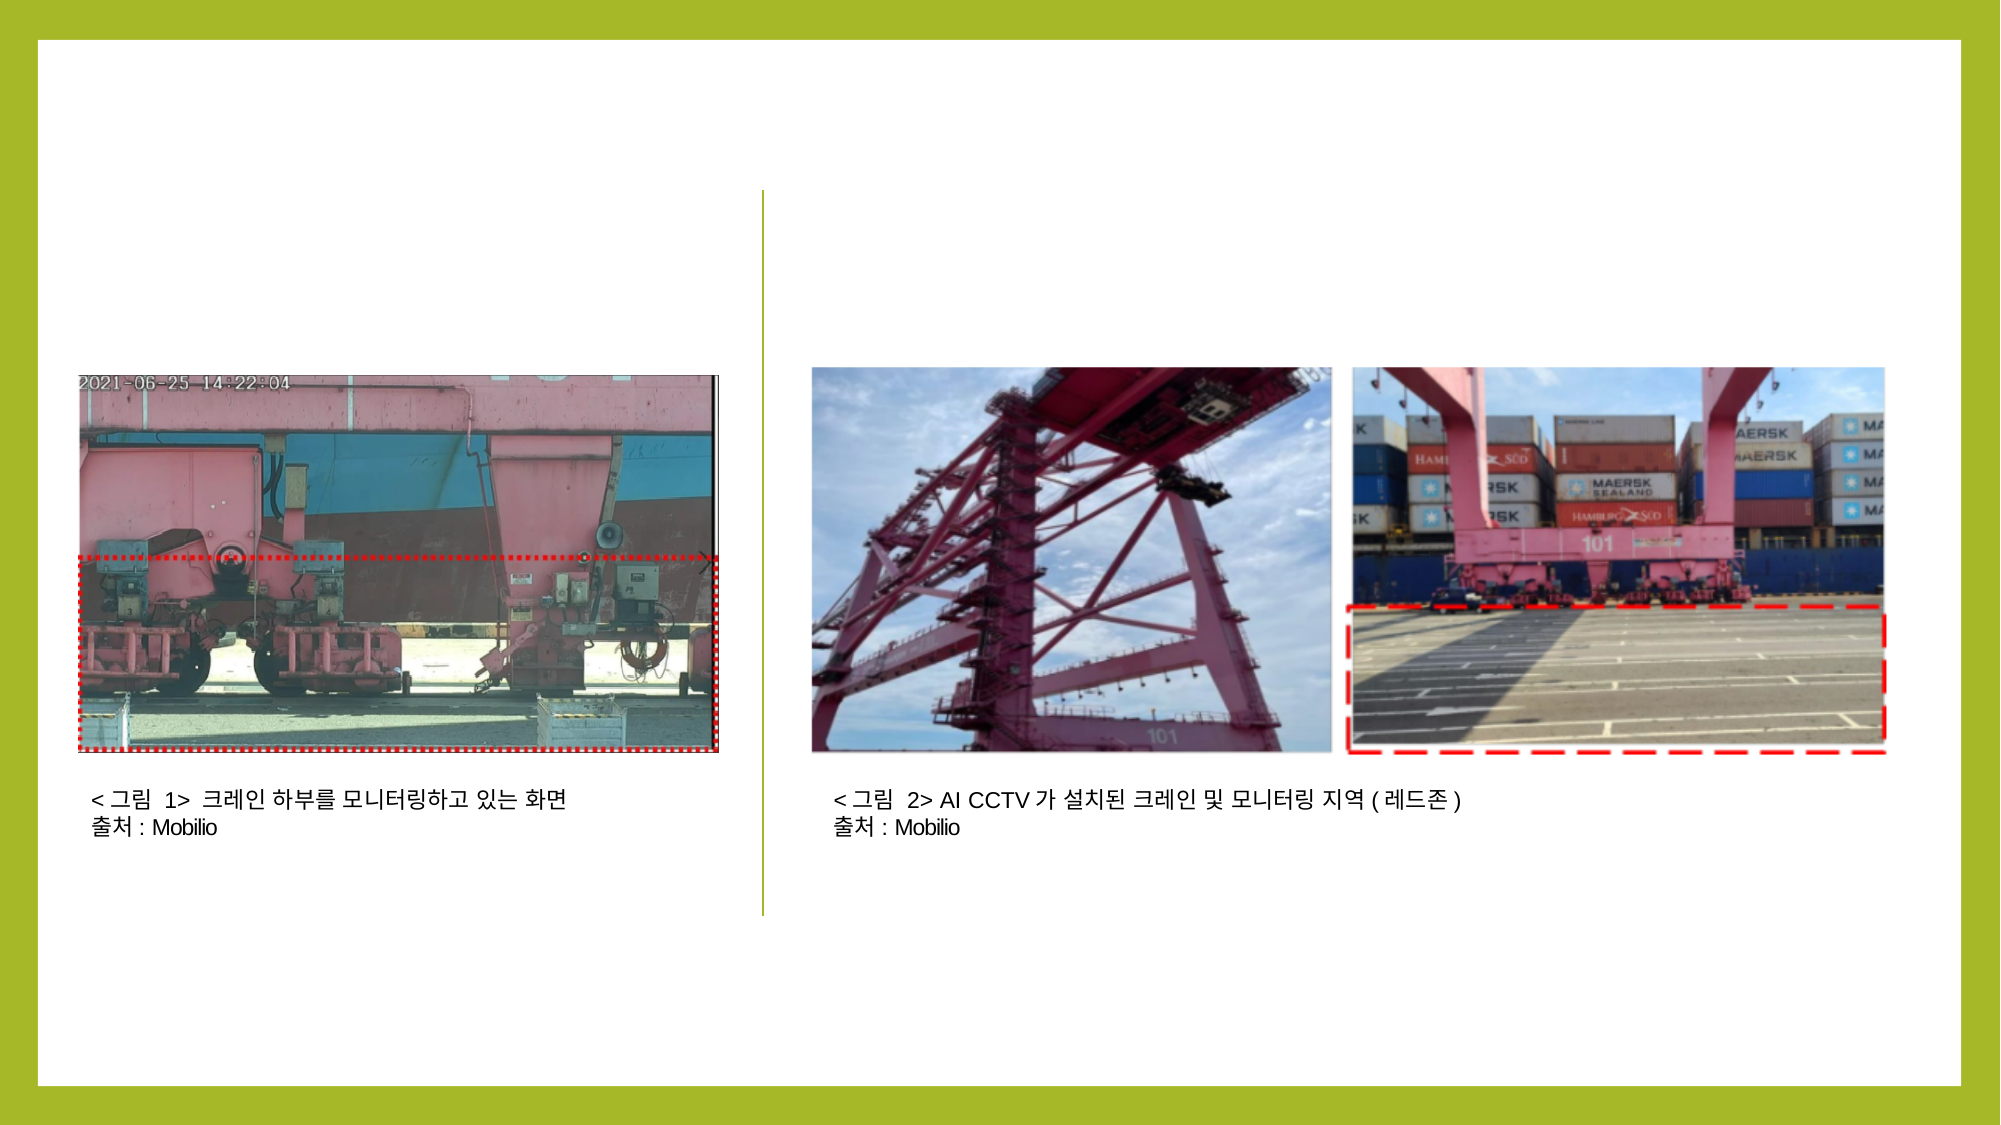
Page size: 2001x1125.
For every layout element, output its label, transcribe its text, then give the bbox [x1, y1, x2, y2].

picture [75, 367, 721, 758]
text_box [36, 38, 1963, 1088]
text_box <그림 1> 크레인 하부를 모니터링하고 있는 화면 출처: Mobilio [76, 777, 721, 903]
text_box <그림 2> AI CCTV가 설치된 크레인 및 모니터링 지역(레드존) 출처: Mobilio [818, 777, 1881, 848]
picture [806, 367, 1894, 758]
text_box [0, 0, 2000, 1125]
